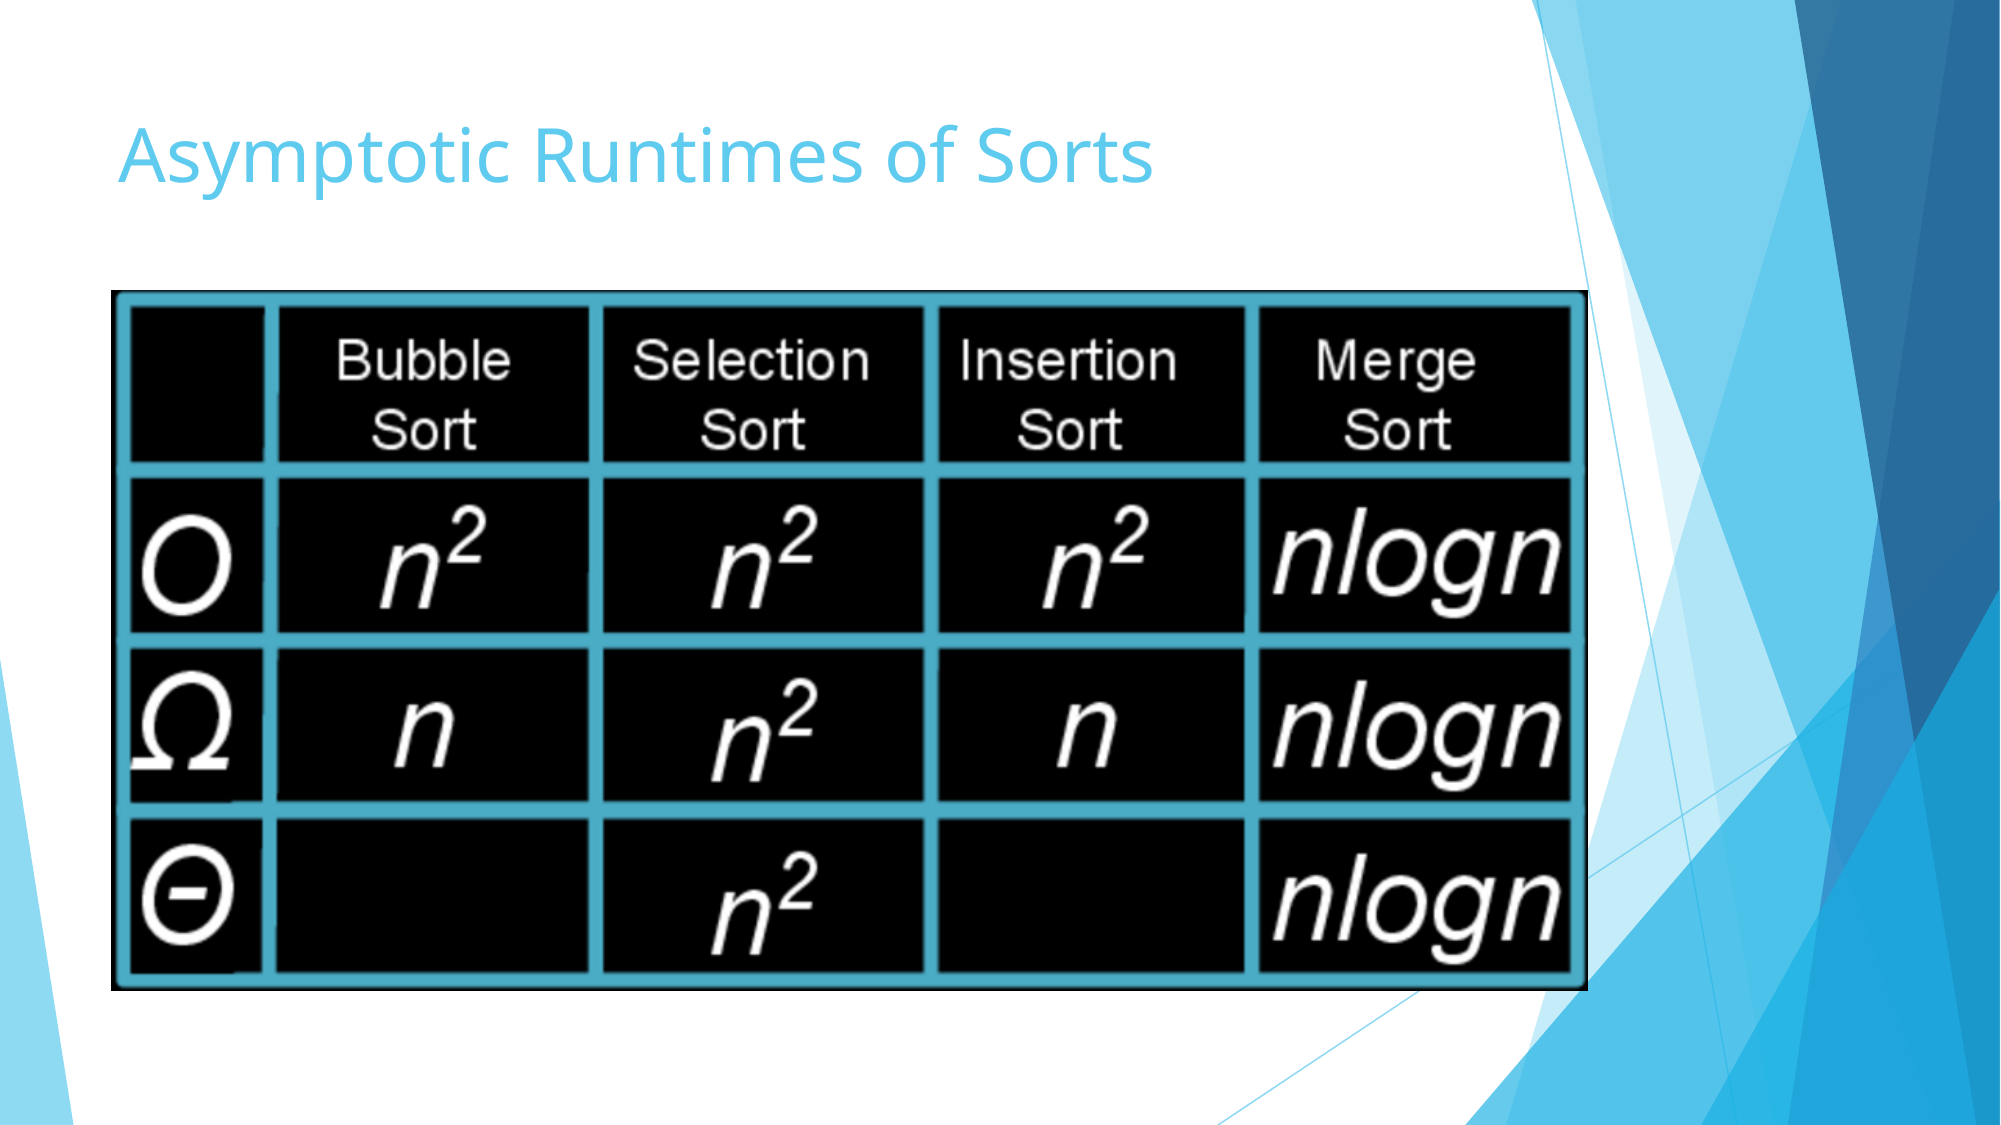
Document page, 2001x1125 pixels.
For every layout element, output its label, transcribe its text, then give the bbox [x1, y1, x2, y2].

picture [110, 290, 1588, 992]
title Asymptotic Runtimes of Sorts [110, 99, 1522, 290]
